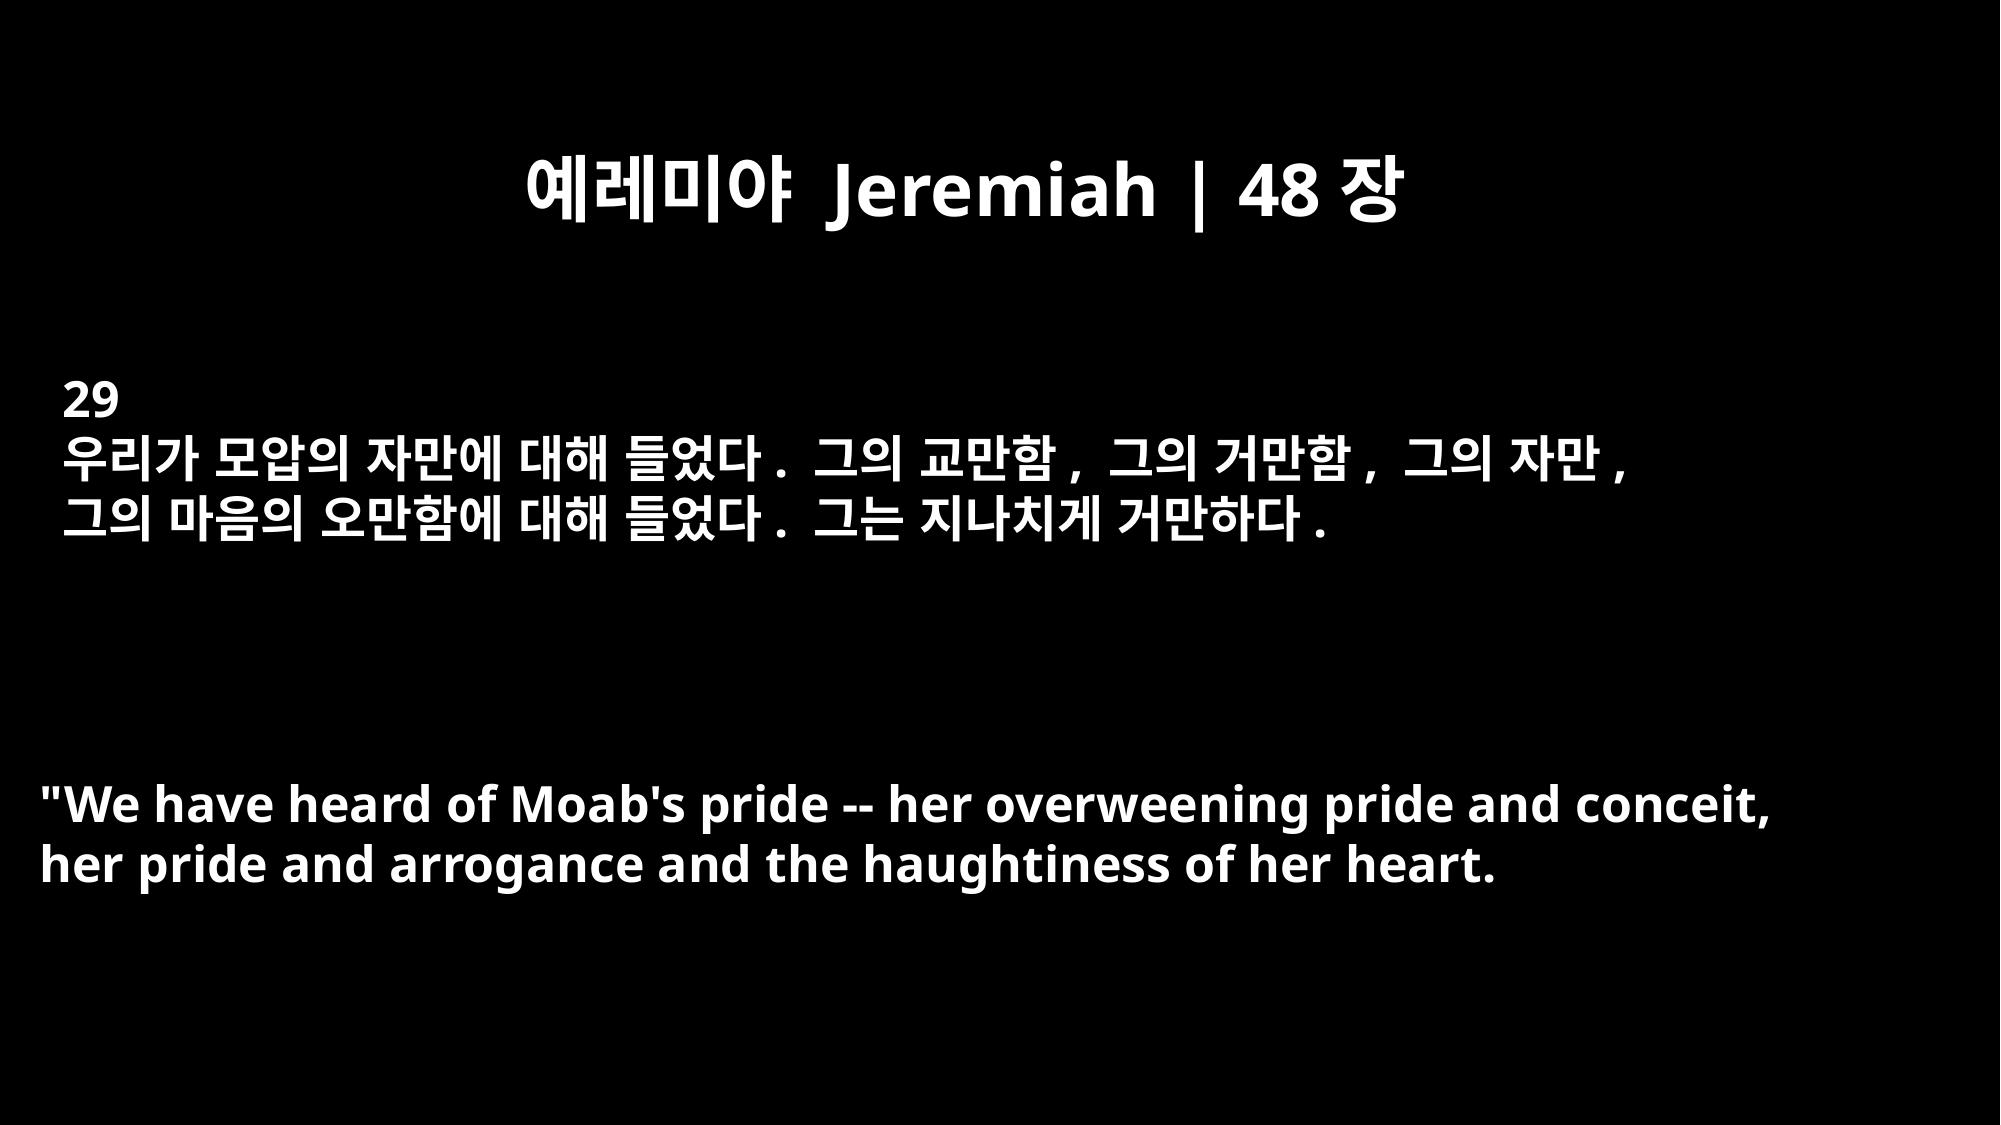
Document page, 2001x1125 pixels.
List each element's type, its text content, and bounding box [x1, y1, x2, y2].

text_box 29 우리가 모압의 자만에 대해 들었다. 그의 교만함, 그의 거만함, 그의 자만, 그의 마음의 오만함에 대해 들었다. 그는 지나치게 거만하다. [47, 359, 1643, 555]
text_box 예레미야 Jeremiah | 48장 [510, 136, 1422, 239]
text_box "We have heard of Moab's pride -- her overweening pride and conceit, her pride and arrogance and the haughtiness of her heart. [24, 764, 1787, 900]
